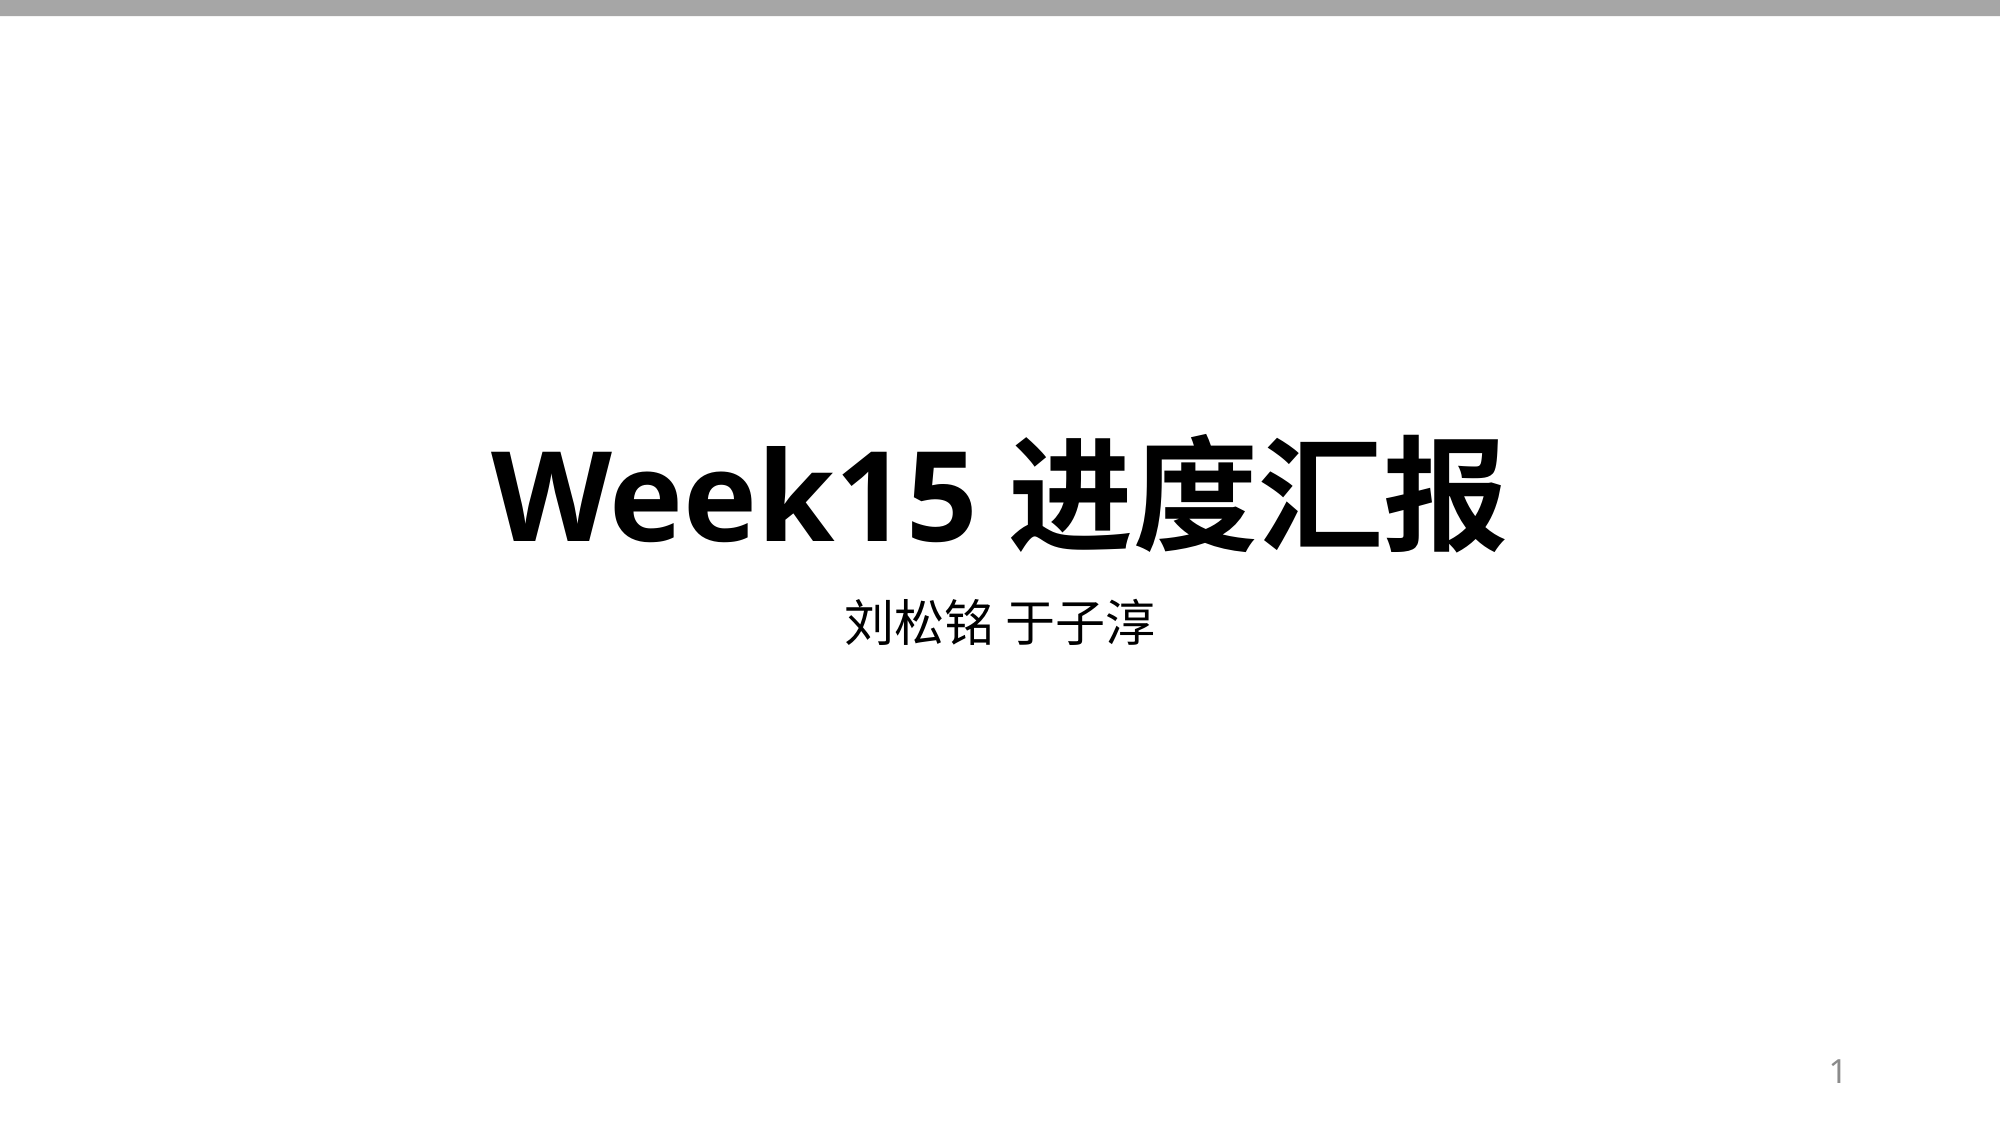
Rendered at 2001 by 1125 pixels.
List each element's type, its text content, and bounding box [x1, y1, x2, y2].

title Week15进度汇报 [249, 184, 1750, 576]
slide_number 1 [1412, 1042, 1863, 1103]
subtitle 刘松铭 于子淳 [249, 590, 1750, 863]
